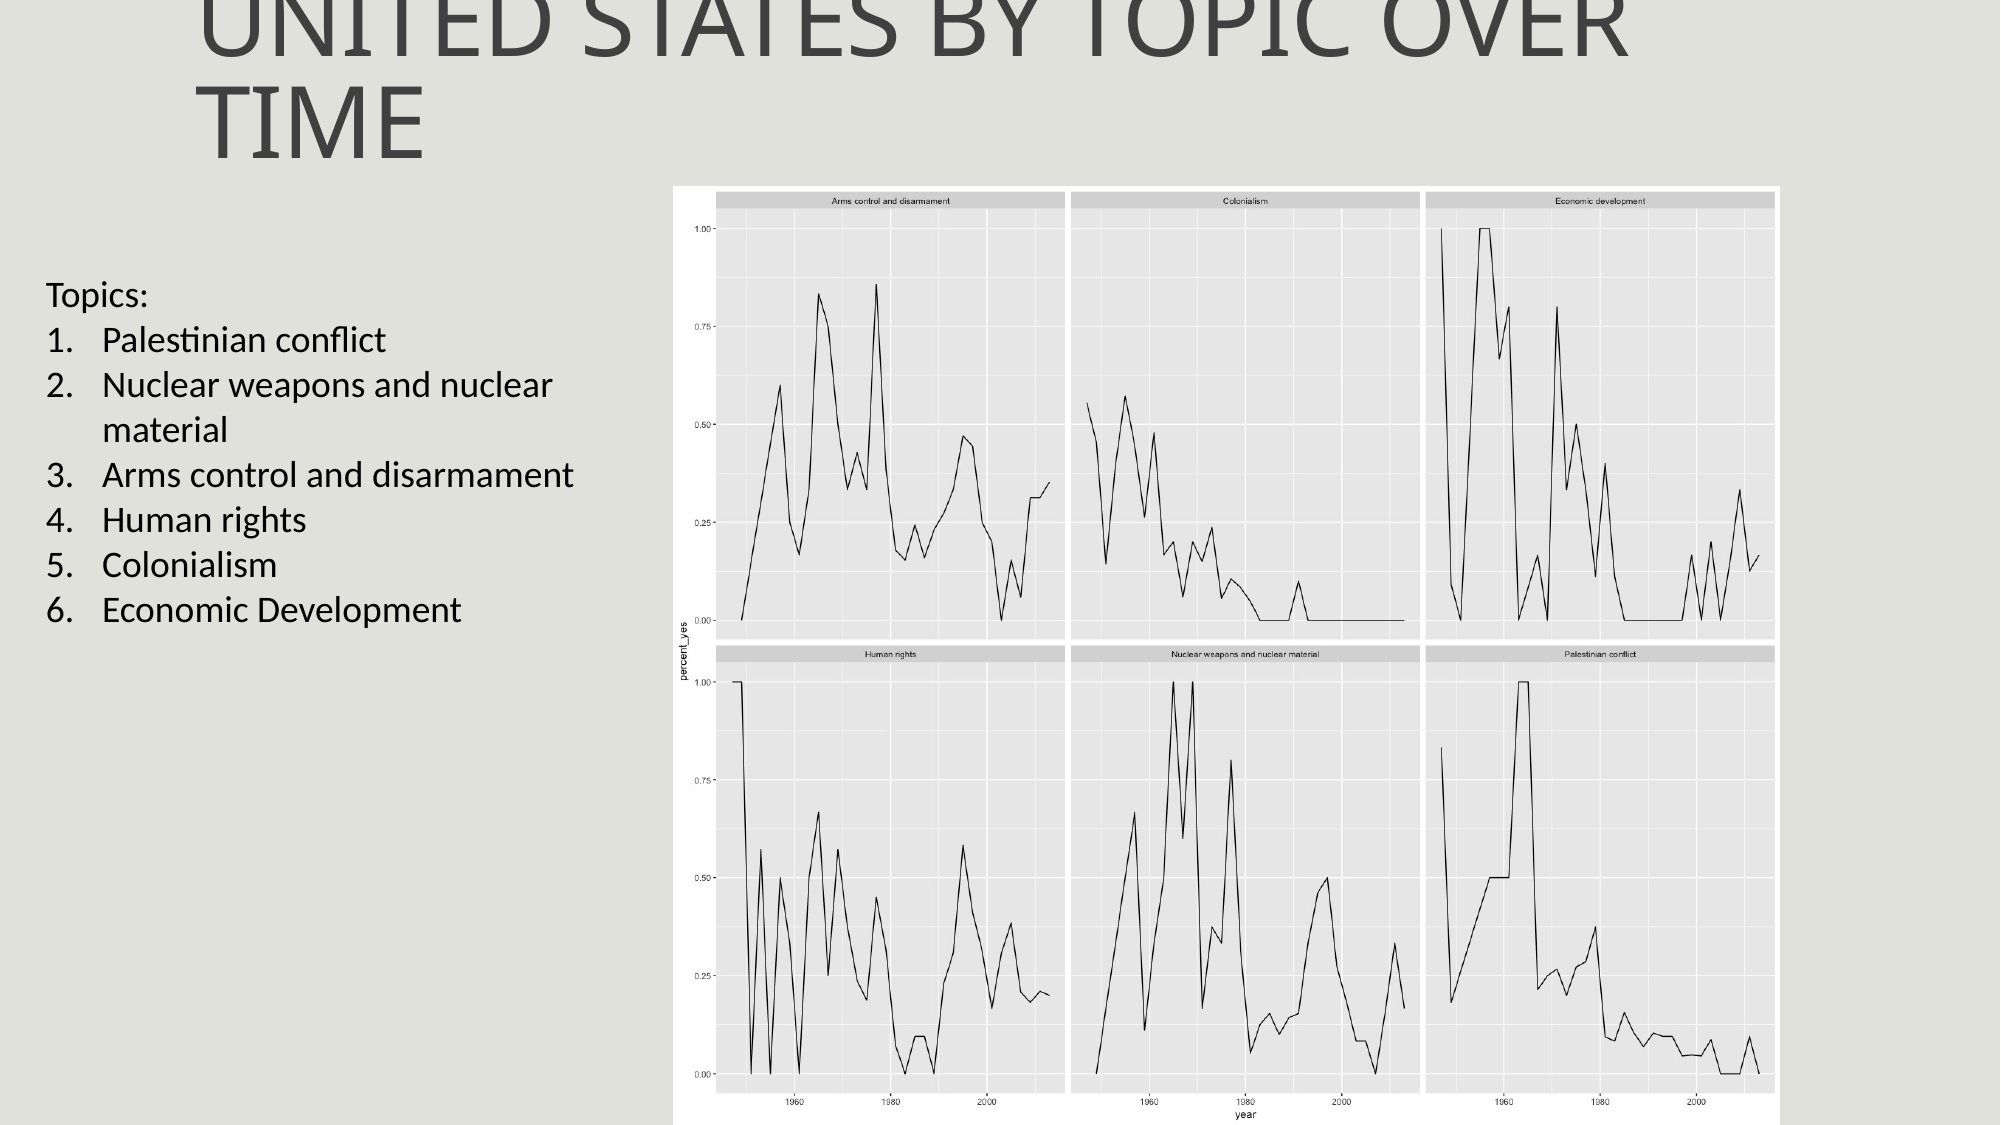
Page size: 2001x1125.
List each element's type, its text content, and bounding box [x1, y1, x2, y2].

picture [672, 186, 1781, 1125]
title UNITED STATES BY TOPIC OVER TIME [180, 47, 1830, 187]
text_box Topics: Palestinian conflict Nuclear weapons and nuclear material Arms control and disarmament Human rights Colonialism Economic Development [31, 262, 669, 638]
